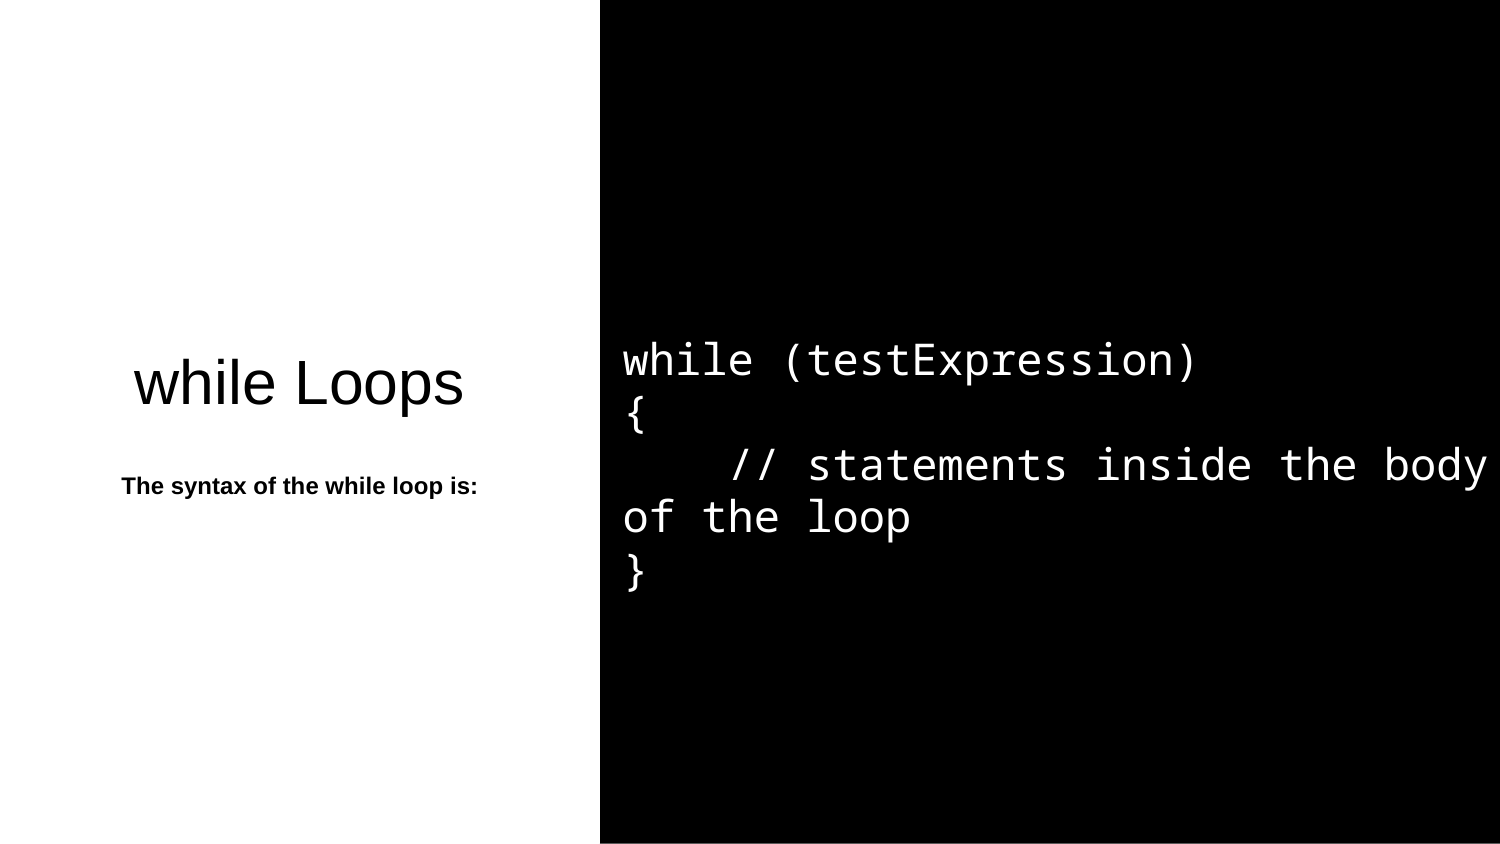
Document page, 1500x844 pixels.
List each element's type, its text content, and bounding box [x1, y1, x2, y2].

text_box [600, 0, 1500, 844]
text_box The syntax of the while loop is: [31, 455, 569, 565]
text_box [0, 0, 600, 844]
text_box while (testExpression) { // statements inside the body of the loop } [620, 329, 1500, 577]
text_box while Loops [13, 299, 587, 509]
